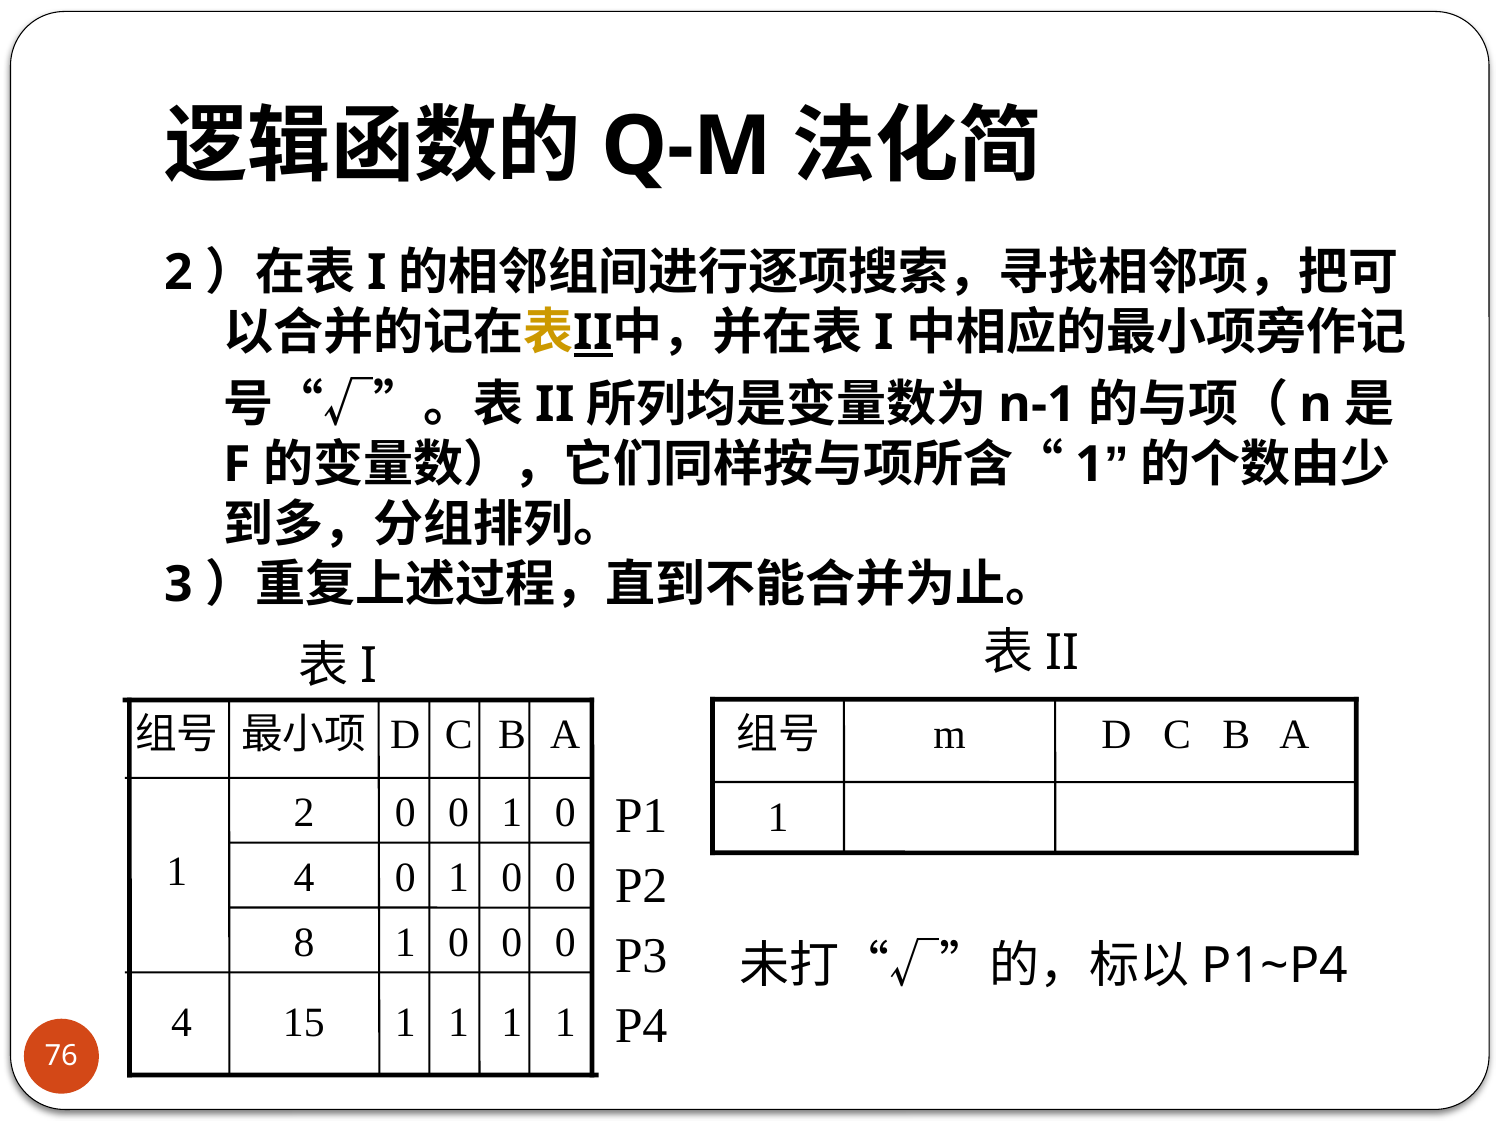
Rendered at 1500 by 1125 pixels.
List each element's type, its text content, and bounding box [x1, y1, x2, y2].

slide_number 76 [23, 1018, 99, 1094]
text_box P1 P2 P3 P4 [601, 774, 688, 1060]
title 逻辑函数的Q-M法化简 [150, 45, 1425, 207]
list 2）在表I的相邻组间进行逐项搜索，寻找相邻项，把可以合并的记在表II中，并在表I中相应的最小项旁作记号“√”。表II所列均是变量数为n-1的与项（n是F的变量数），它们同样按与项所含“1”的个数由少到多，分组排列。 3）重复上述过程，直到不能合并为止。 [150, 231, 1425, 988]
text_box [124, 624, 597, 1076]
text_box 未打“√”的，标以P1~P4 [725, 924, 1400, 1000]
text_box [712, 612, 1357, 854]
